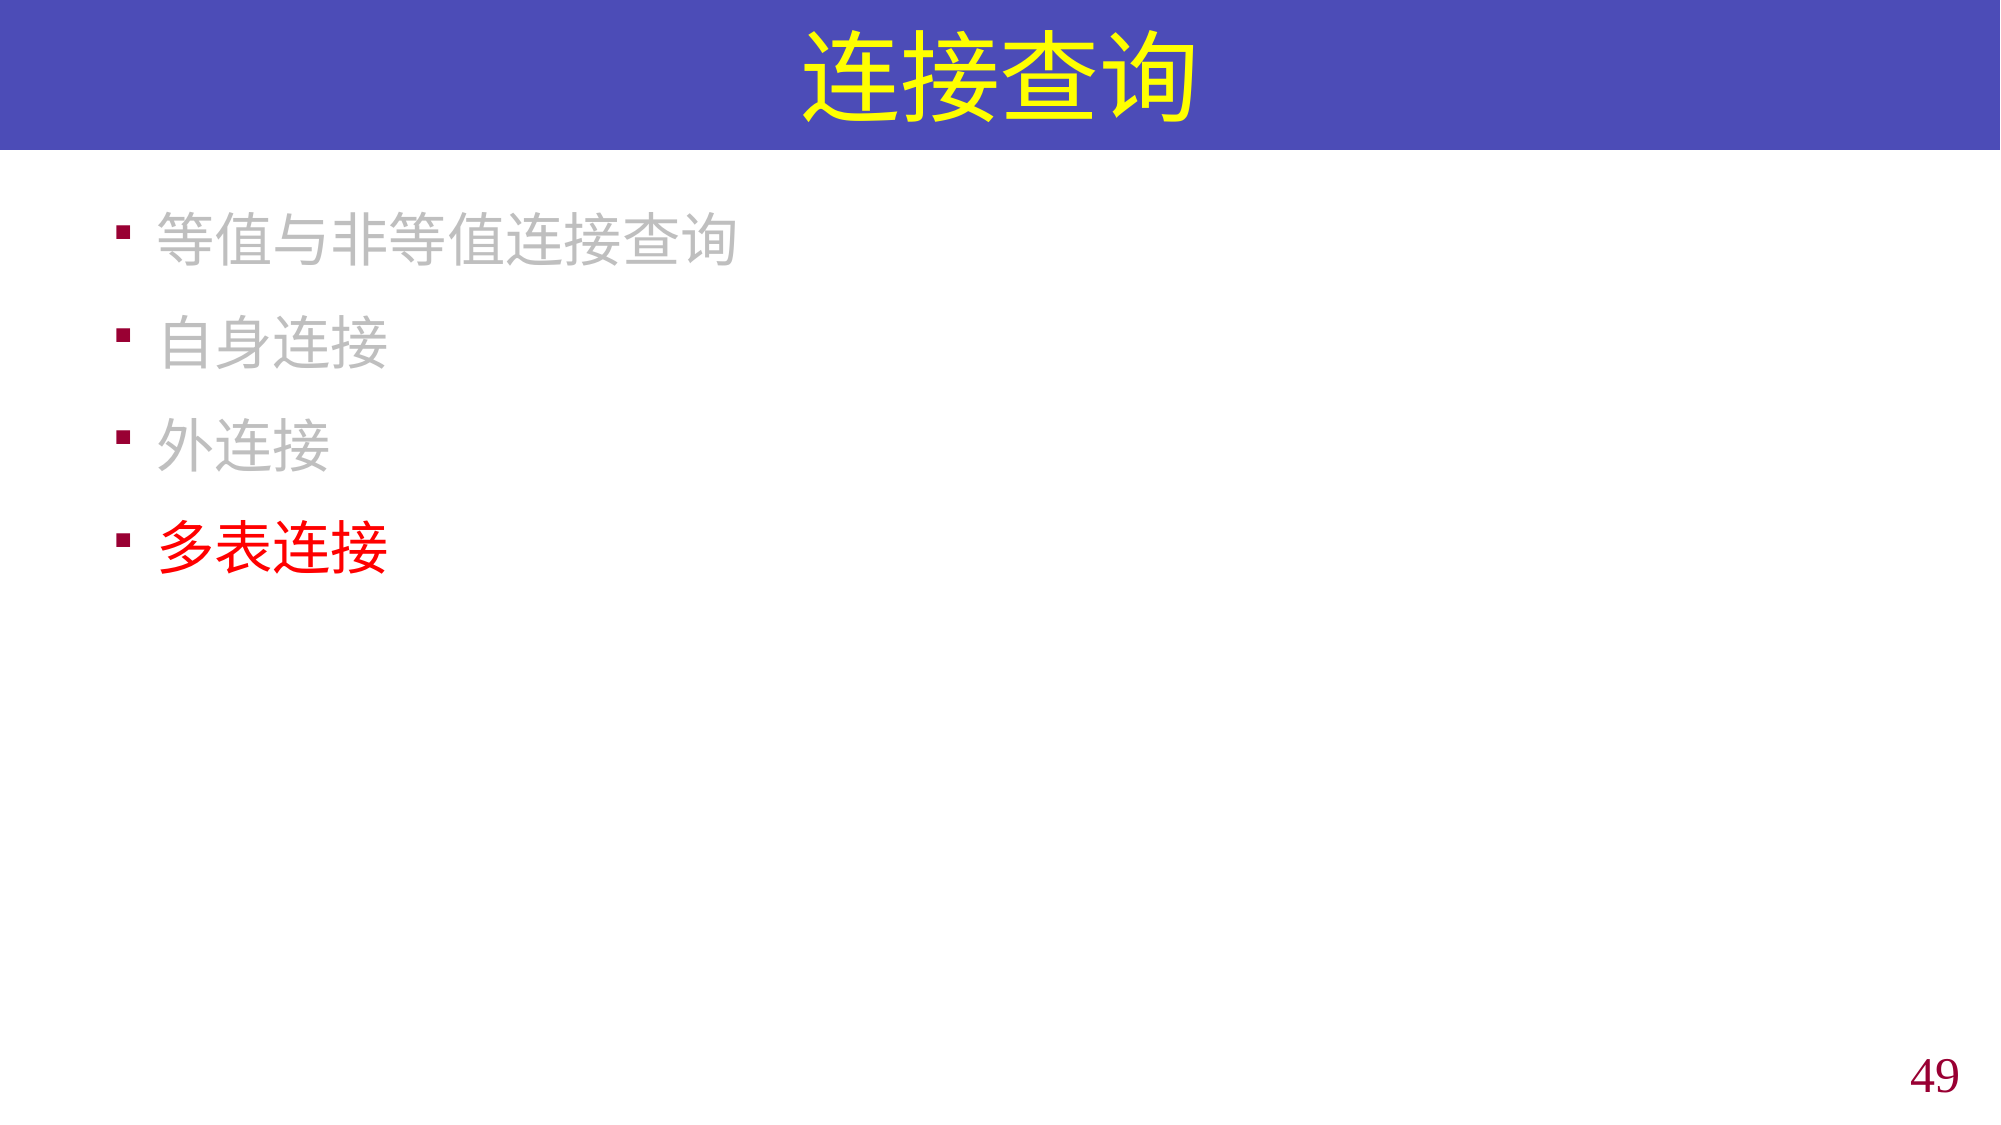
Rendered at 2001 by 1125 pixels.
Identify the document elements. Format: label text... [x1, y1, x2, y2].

slide_number 48 [1550, 1048, 1975, 1096]
title 连接查询 [0, 0, 2000, 150]
list 等值与非等值连接查询 自身连接 外连接 多表连接 [97, 174, 1904, 1073]
